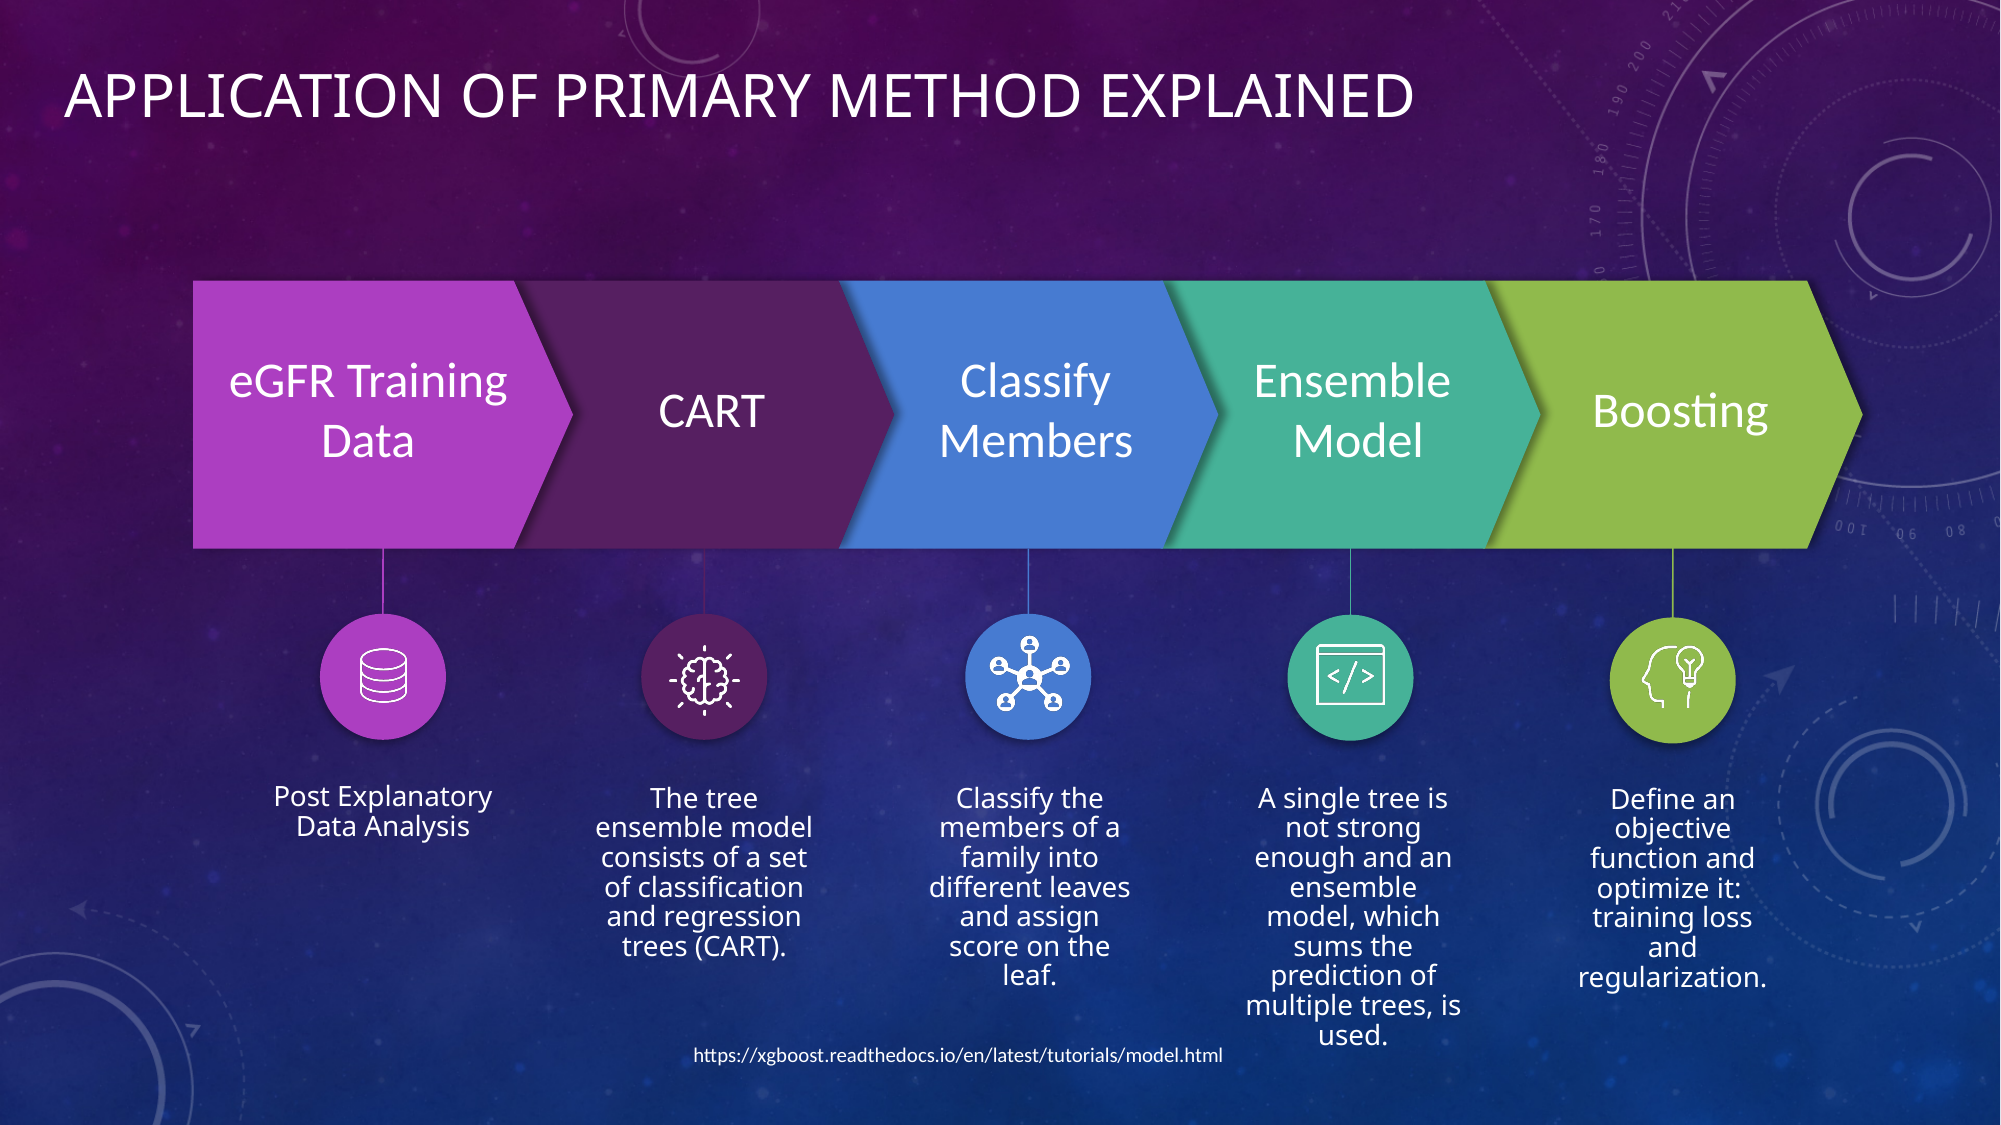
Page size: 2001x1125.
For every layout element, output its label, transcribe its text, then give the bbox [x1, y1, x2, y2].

title Application of primary method explained [49, 50, 1950, 138]
text_box [1085, 647, 1093, 706]
text_box [1608, 616, 1737, 745]
text_box [319, 613, 447, 741]
text_box [1000, 734, 1057, 741]
text_box [640, 612, 769, 741]
text_box Classify the members of a family into different leaves and assign score on the leaf. [884, 776, 1175, 1002]
text_box Post Explanatory Data Analysis [205, 775, 561, 853]
text_box A single tree is not strong enough and an ensemble model, which sums the prediction of multiple trees, is used. [1202, 776, 1504, 1062]
text_box [992, 613, 1065, 624]
text_box eGFR Training Data [192, 279, 574, 550]
text_box Boosting [1499, 279, 1864, 550]
text_box [964, 641, 975, 712]
text_box [1286, 613, 1415, 742]
text_box Define an objective function and optimize it: training loss and regularization. [1536, 778, 1809, 1004]
picture [0, 0, 2001, 1125]
text_box Ensemble Model [1176, 279, 1542, 550]
text_box The tree ensemble model consists of a set of classification and regression trees (CART). [547, 776, 861, 973]
text_box Classify Members [853, 279, 1220, 550]
text_box CART [527, 279, 895, 550]
text_box https://xgboost.readthedocs.io/en/latest/tutorials/model.html [678, 1034, 1252, 1075]
